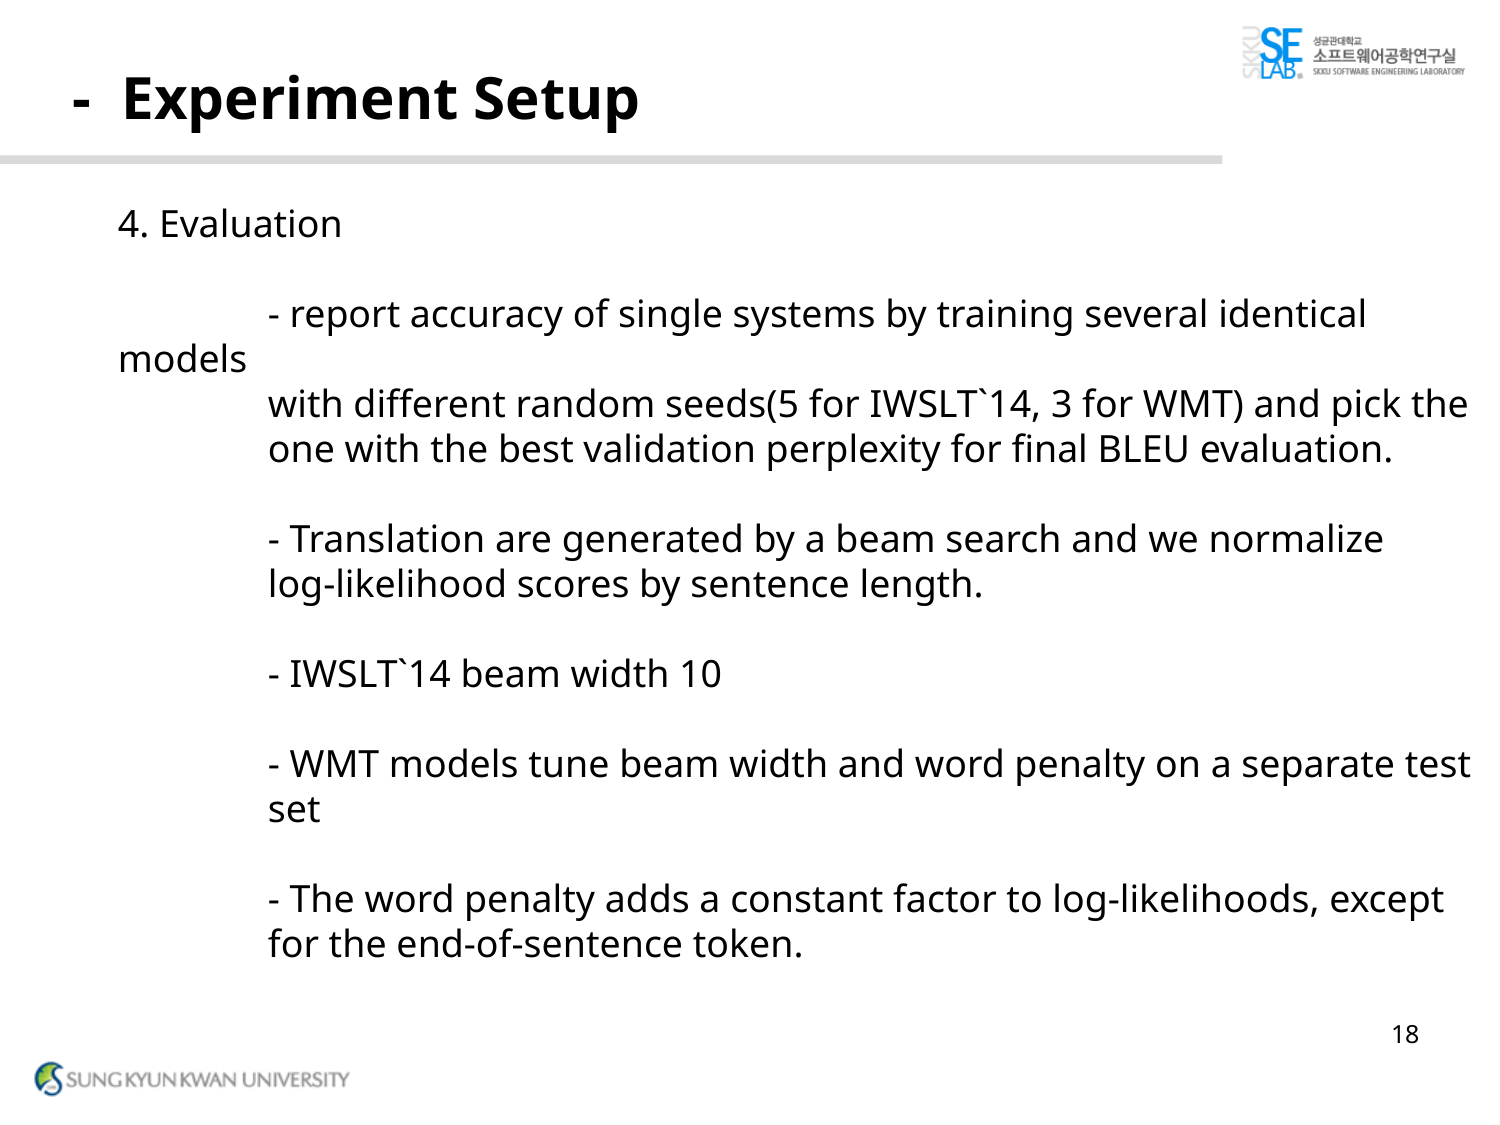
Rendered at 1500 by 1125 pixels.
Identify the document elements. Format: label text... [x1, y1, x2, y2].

title - Experiment Setup [64, 0, 1391, 194]
picture [1391, 0, 1500, 134]
picture [17, 1046, 366, 1110]
text_box 4. Evaluation - report accuracy of single systems by training several identical models with different random seeds(5 for IWSLT`14, 3 for WMT) and pick the one with the best validation perplexity for final BLEU evaluation. - Translation are generated by a beam search and we normalize log-likelihood scores by sentence length. - IWSLT`14 beam width 10 - WMT models tune beam width and word penalty on a separate test set - The word penalty adds a constant factor to log-likelihoods, except for the end-of-sentence token. [110, 192, 1500, 1018]
slide_number 18 [1076, 1018, 1428, 1059]
